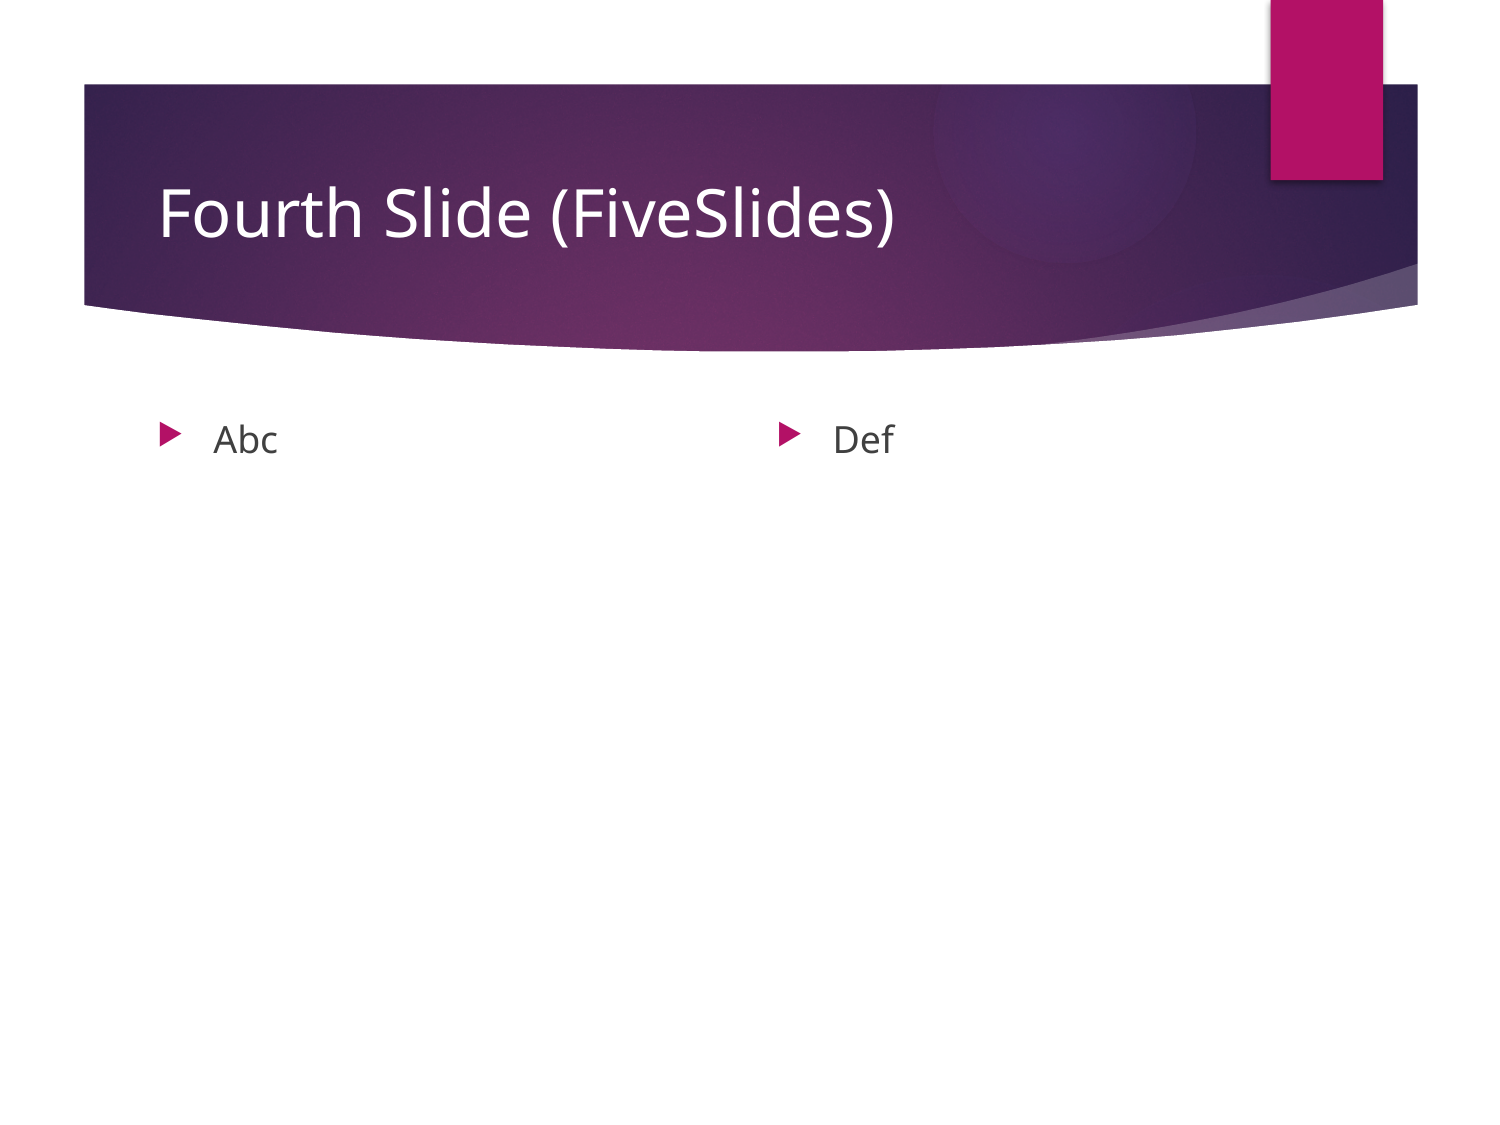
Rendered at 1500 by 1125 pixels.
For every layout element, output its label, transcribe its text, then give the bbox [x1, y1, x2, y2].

title Fourth Slide (FiveSlides) [142, 152, 1183, 269]
list Def [761, 408, 1358, 988]
list Abc [142, 408, 739, 988]
